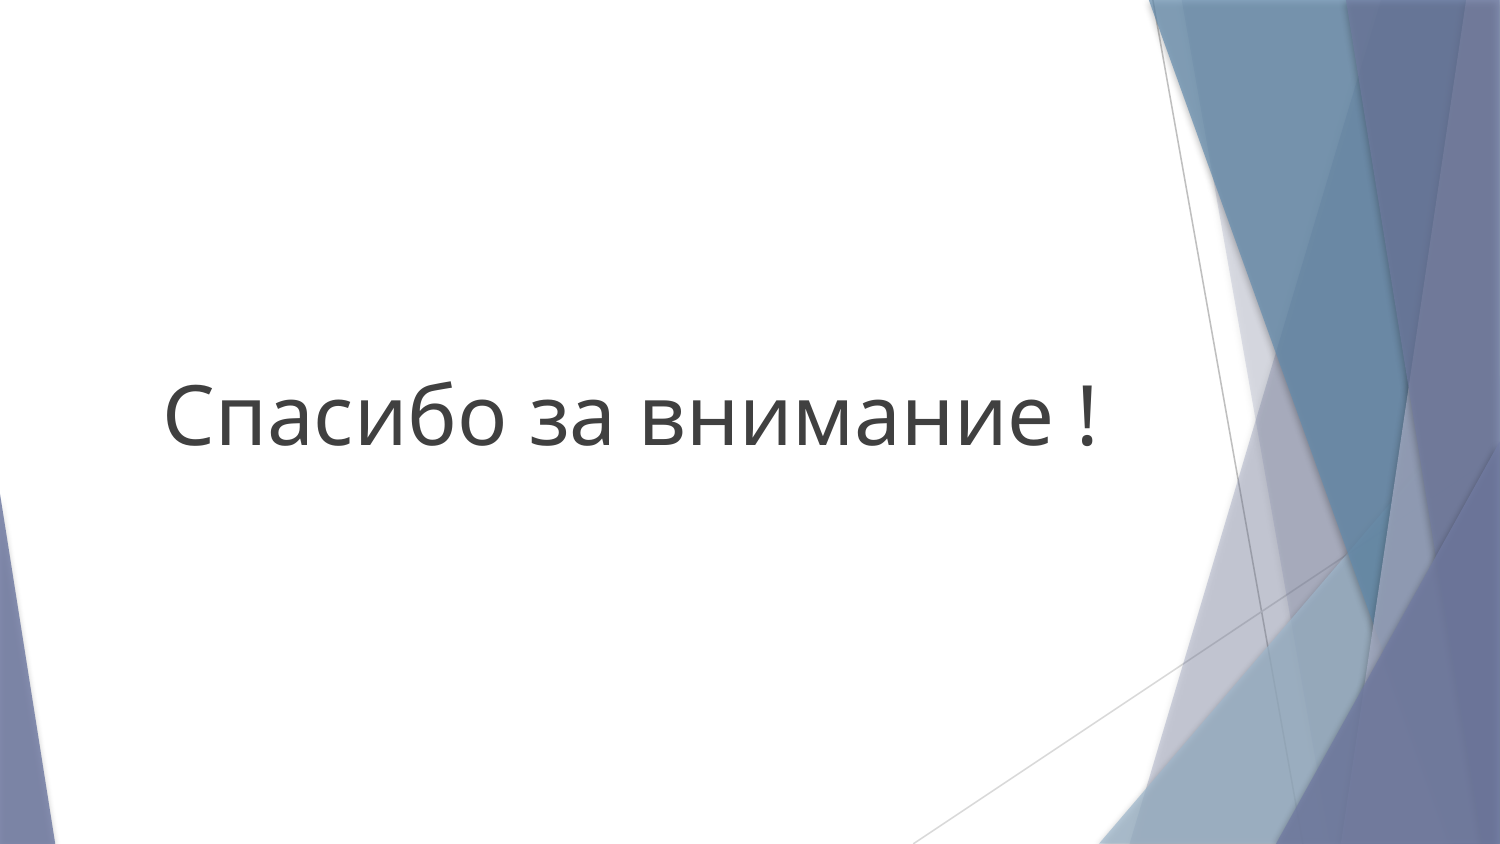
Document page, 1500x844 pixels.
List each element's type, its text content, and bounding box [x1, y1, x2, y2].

list Спасибо за внимание ! [50, 346, 1213, 518]
